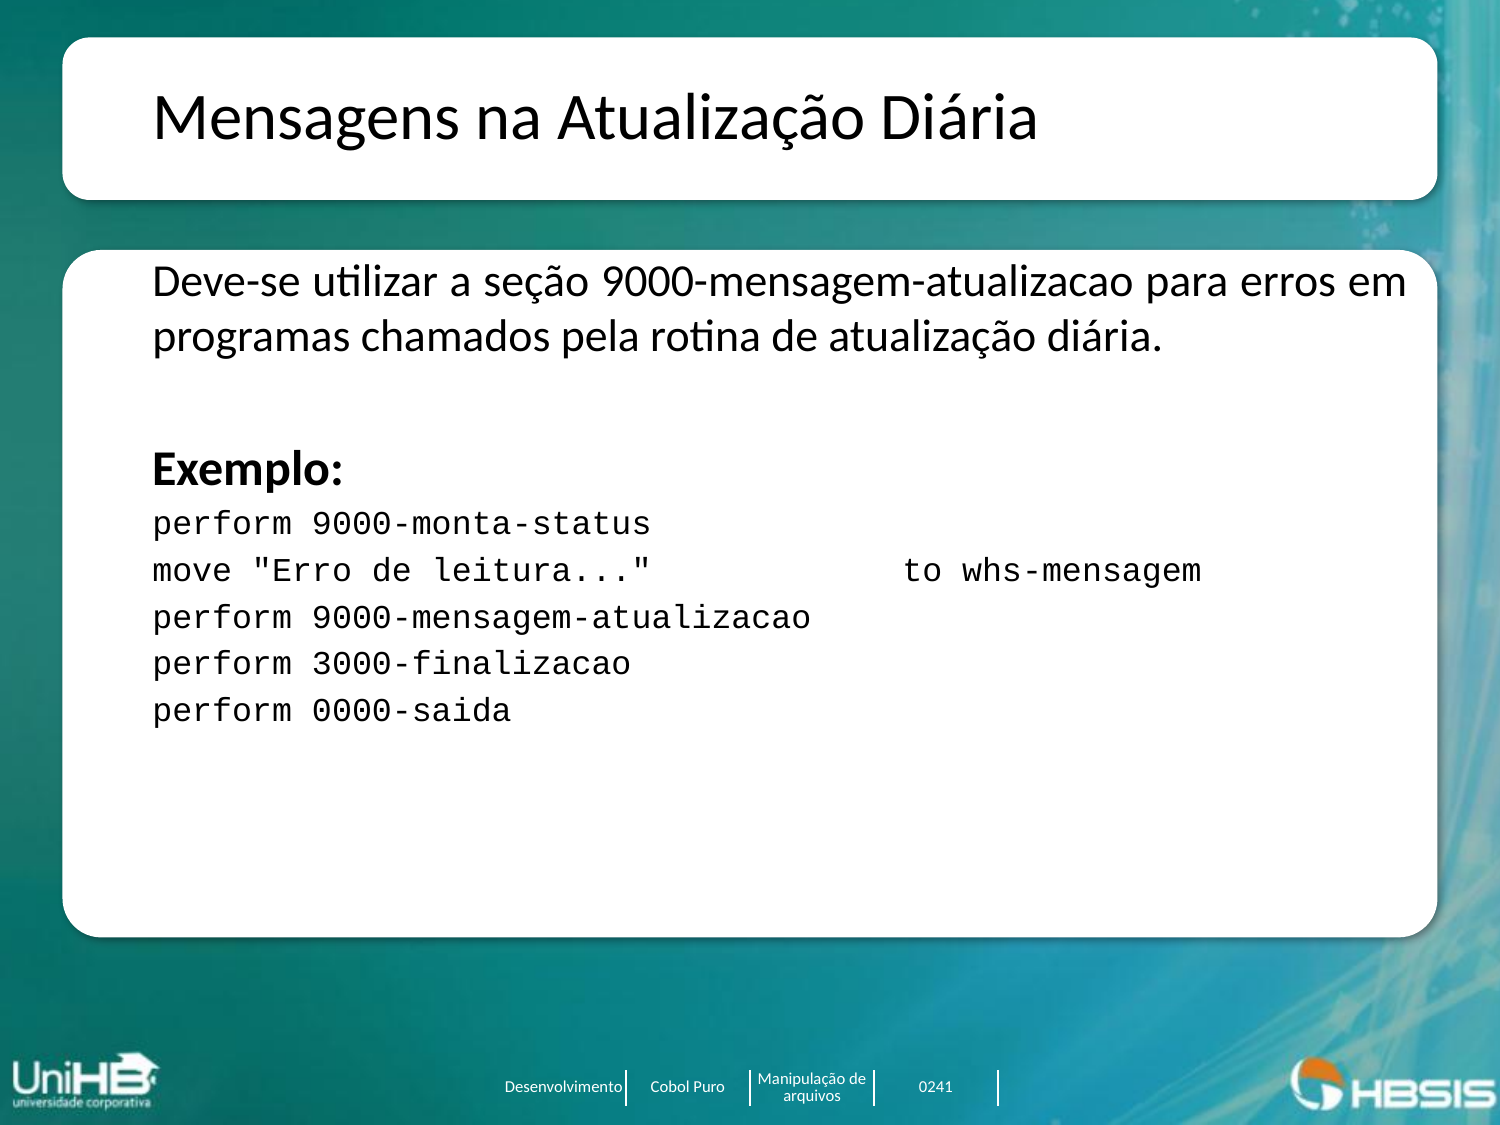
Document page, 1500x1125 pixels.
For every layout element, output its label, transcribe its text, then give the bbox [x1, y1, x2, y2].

list Mensagens na Atualização Diária [137, 37, 1463, 188]
picture [0, 0, 1500, 1125]
list Deve-se utilizar a seção 9000-mensagem-atualizacao para erros em programas chamados pela rotina de atualização diária. Exemplo: perform 9000-monta-status move "Erro de leitura..." to whs-mensagem perform 9000-mensagem-atualizacao perform 3000-finalizacao perform 0000-saida [137, 243, 1424, 981]
